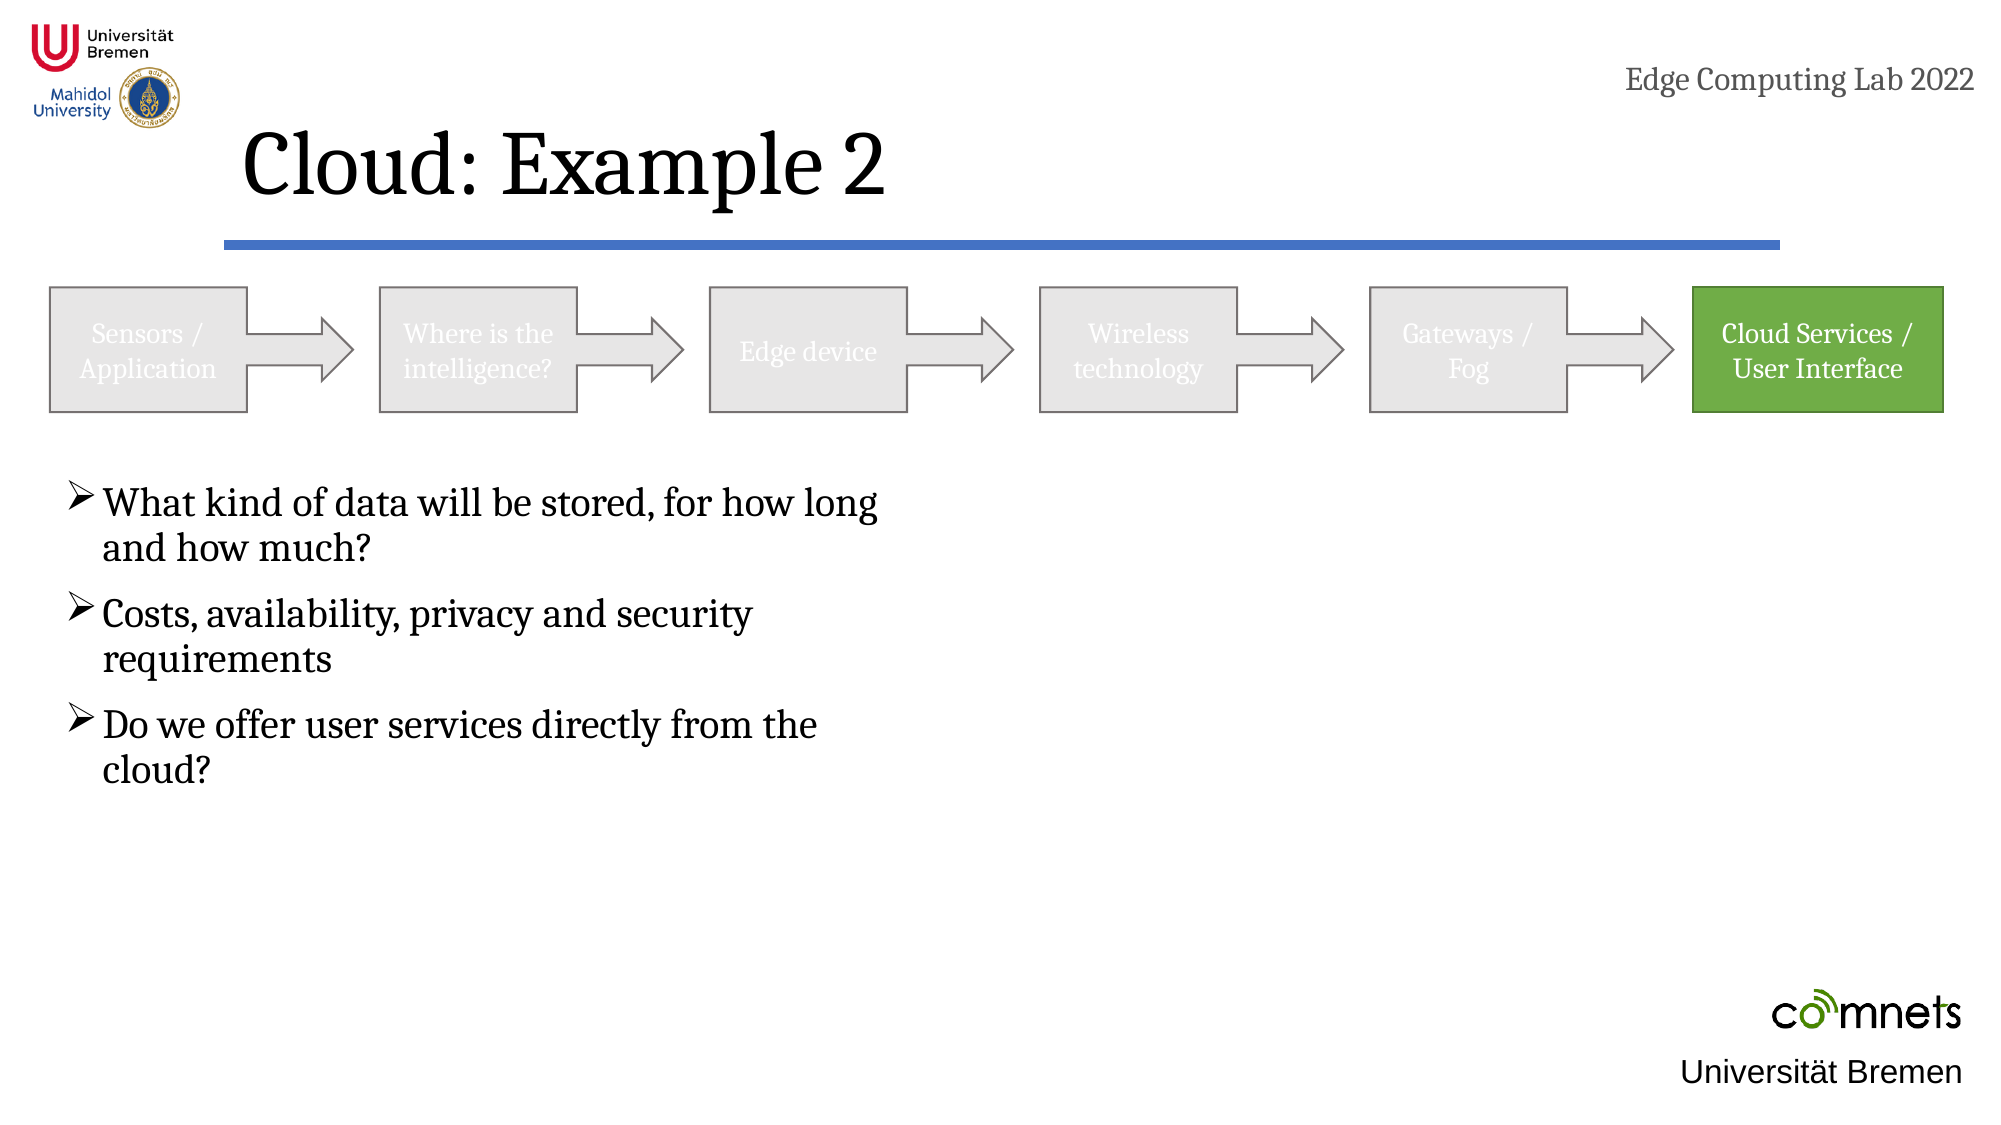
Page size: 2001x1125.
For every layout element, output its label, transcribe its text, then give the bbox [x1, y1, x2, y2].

text_box Cloud Services / User Interface [1692, 286, 1944, 413]
text_box Wireless technology [1039, 286, 1345, 414]
picture [0, 0, 208, 144]
text_box Sensors / Application [48, 286, 355, 414]
list What kind of data will be stored, for how long and how much? Costs, availability, privacy and security requirements Do we offer user services directly from the cloud? [49, 473, 905, 970]
text_box Gateways / Fog [1369, 286, 1675, 414]
picture [1756, 973, 1976, 1056]
text_box Where is the intelligence? [378, 286, 685, 414]
title Cloud: Example 2 [228, 66, 1781, 265]
text_box Edge device [708, 286, 1015, 414]
